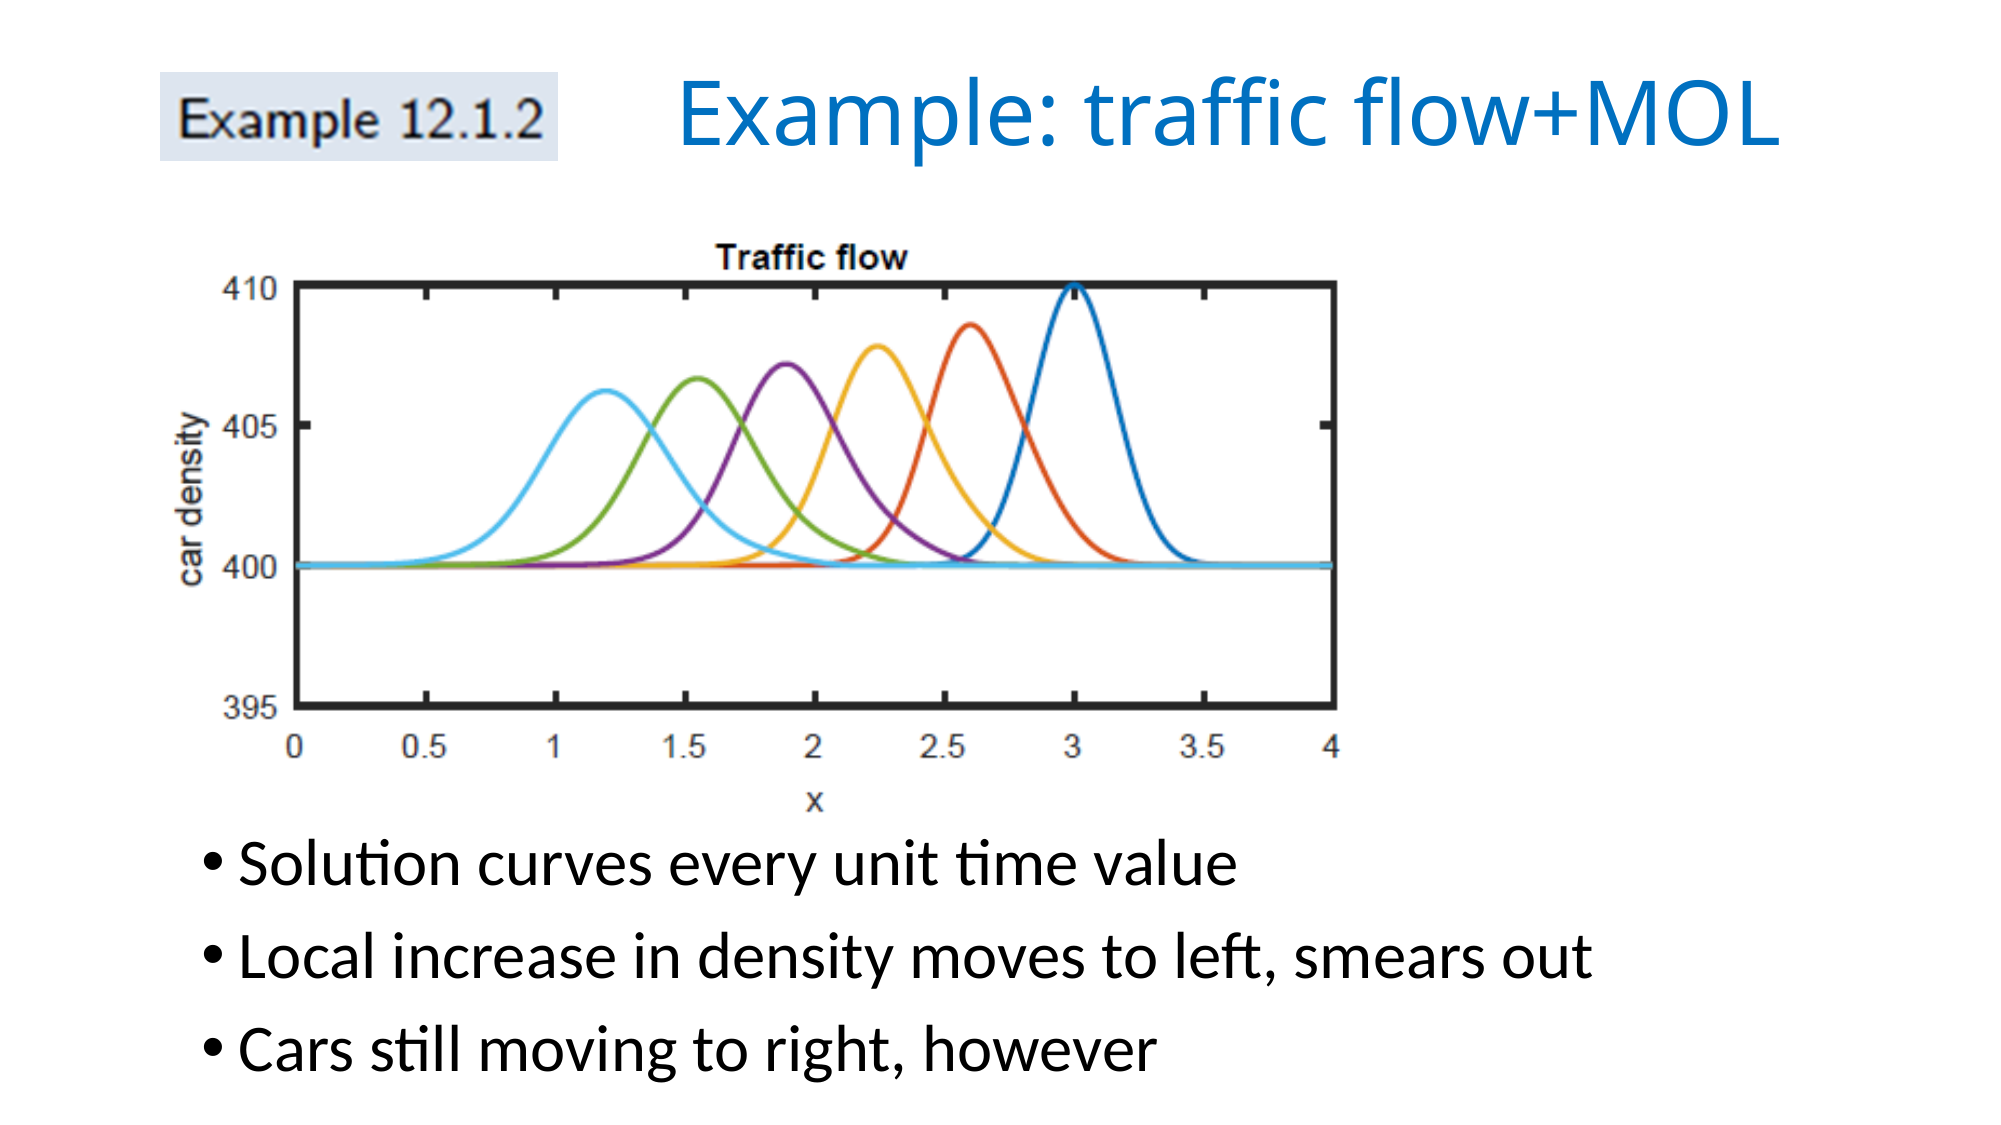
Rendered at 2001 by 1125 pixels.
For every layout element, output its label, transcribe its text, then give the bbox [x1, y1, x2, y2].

picture [160, 214, 1355, 821]
list Solution curves every unit time value Local increase in density moves to left, smears out Cars still moving to right, however [186, 820, 1800, 1083]
picture [160, 72, 558, 161]
title Example: traffic flow+MOL [660, 59, 1863, 173]
